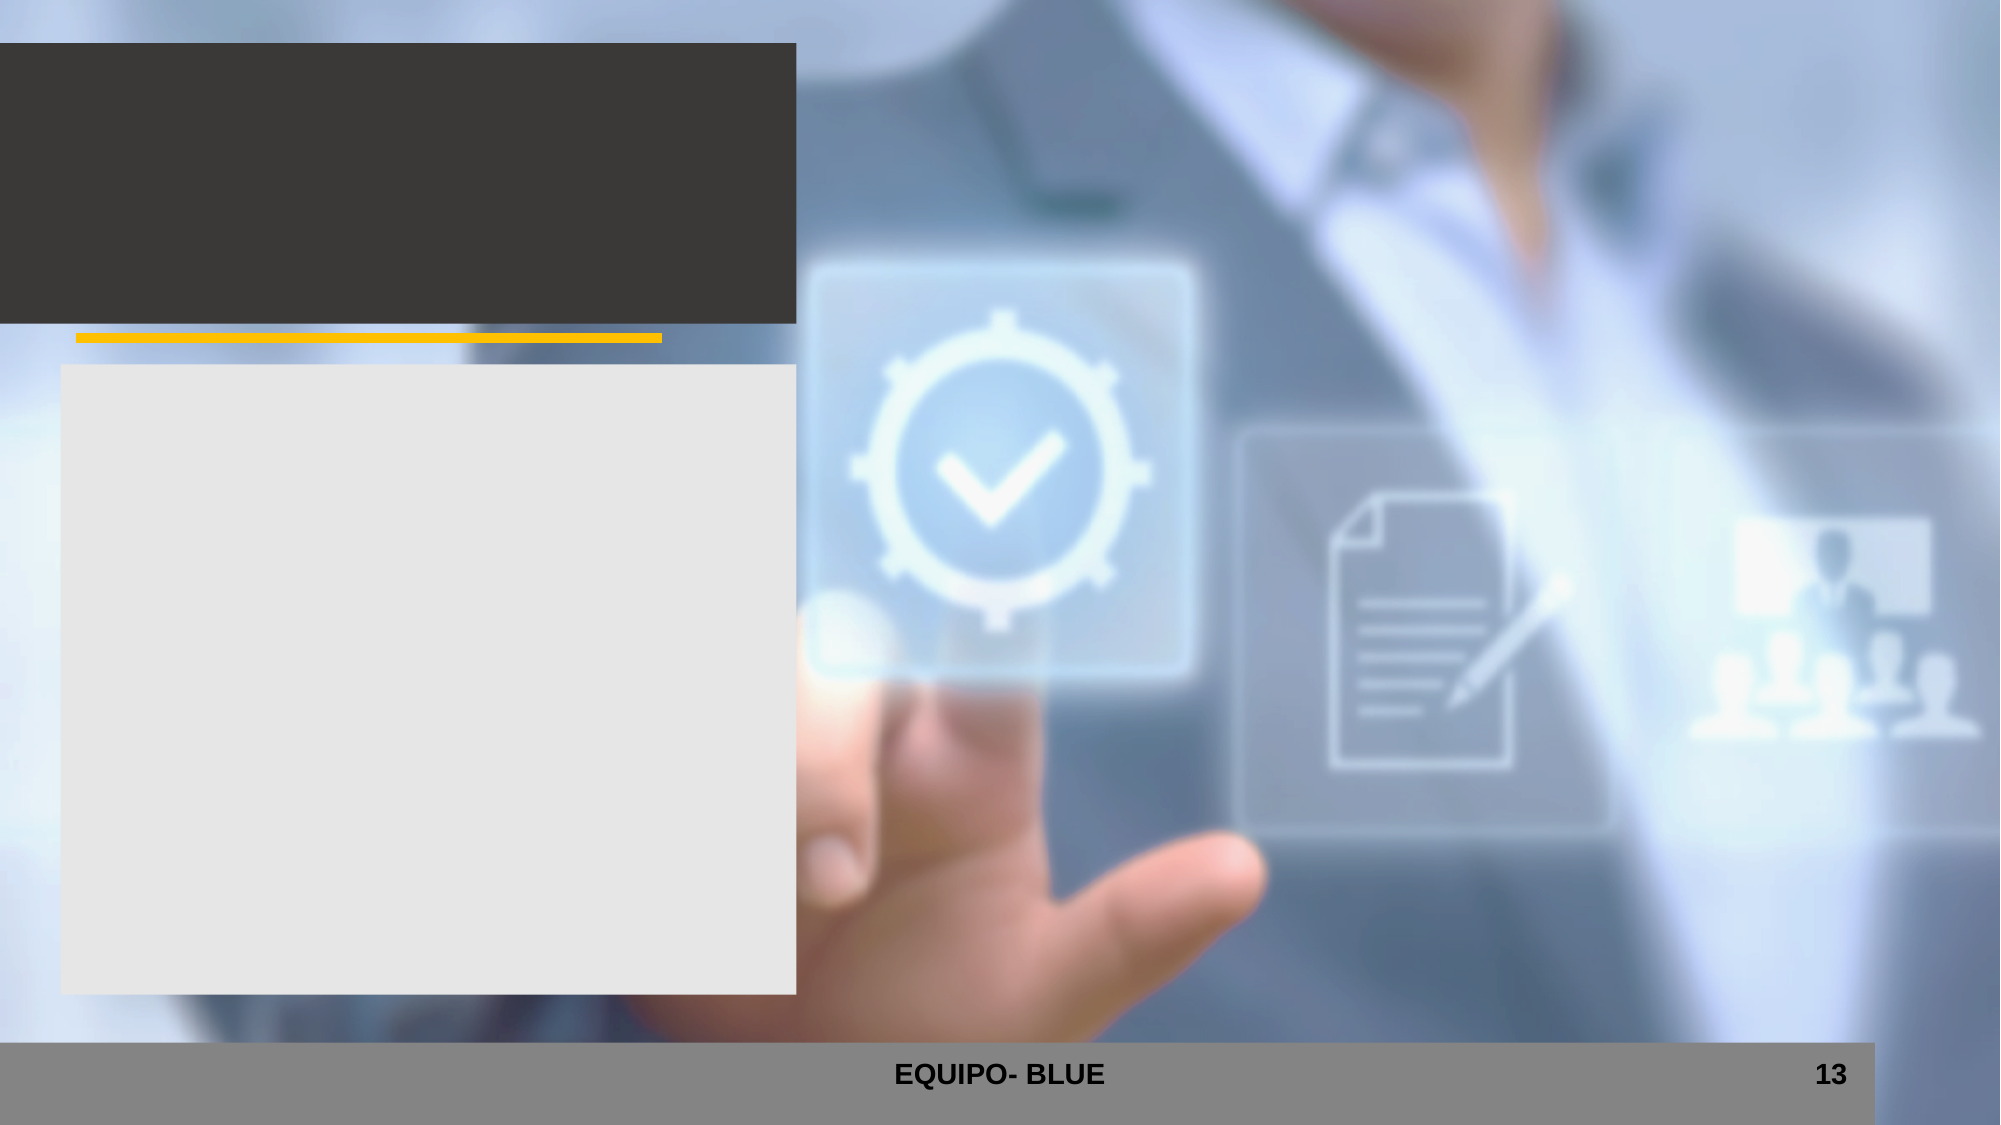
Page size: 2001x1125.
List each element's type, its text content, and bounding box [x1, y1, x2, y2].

picture [0, 0, 2000, 1125]
footer EQUIPO- BLUE [662, 1042, 1338, 1103]
slide_number 13 [1412, 1042, 1863, 1103]
